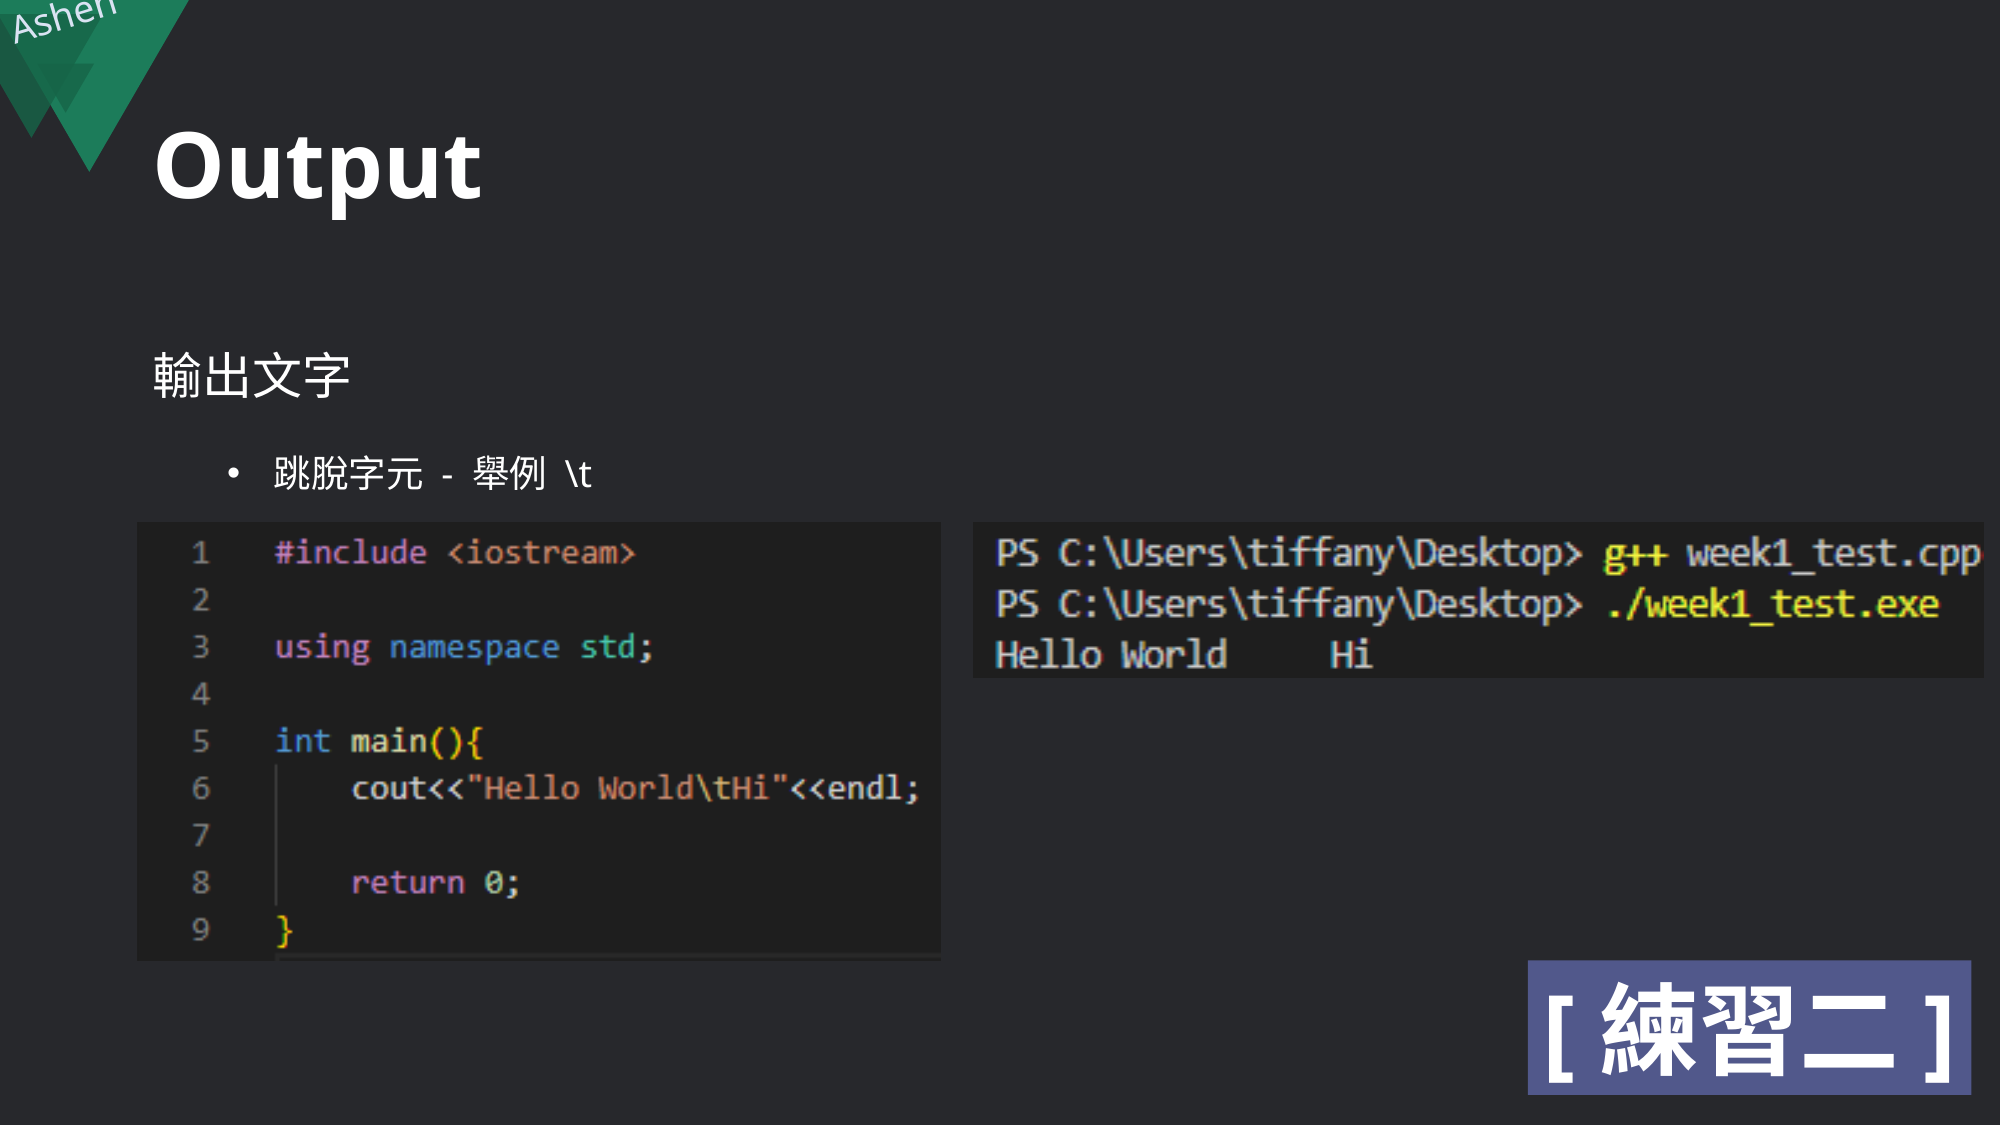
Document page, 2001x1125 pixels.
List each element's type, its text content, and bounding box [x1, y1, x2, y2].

picture [137, 522, 941, 961]
picture [973, 522, 1984, 678]
text_box 輸出文字 跳脫字元 - 舉例 \t [137, 277, 2000, 503]
title Output [137, 59, 1863, 277]
text_box [練習二] [1527, 960, 1972, 1095]
